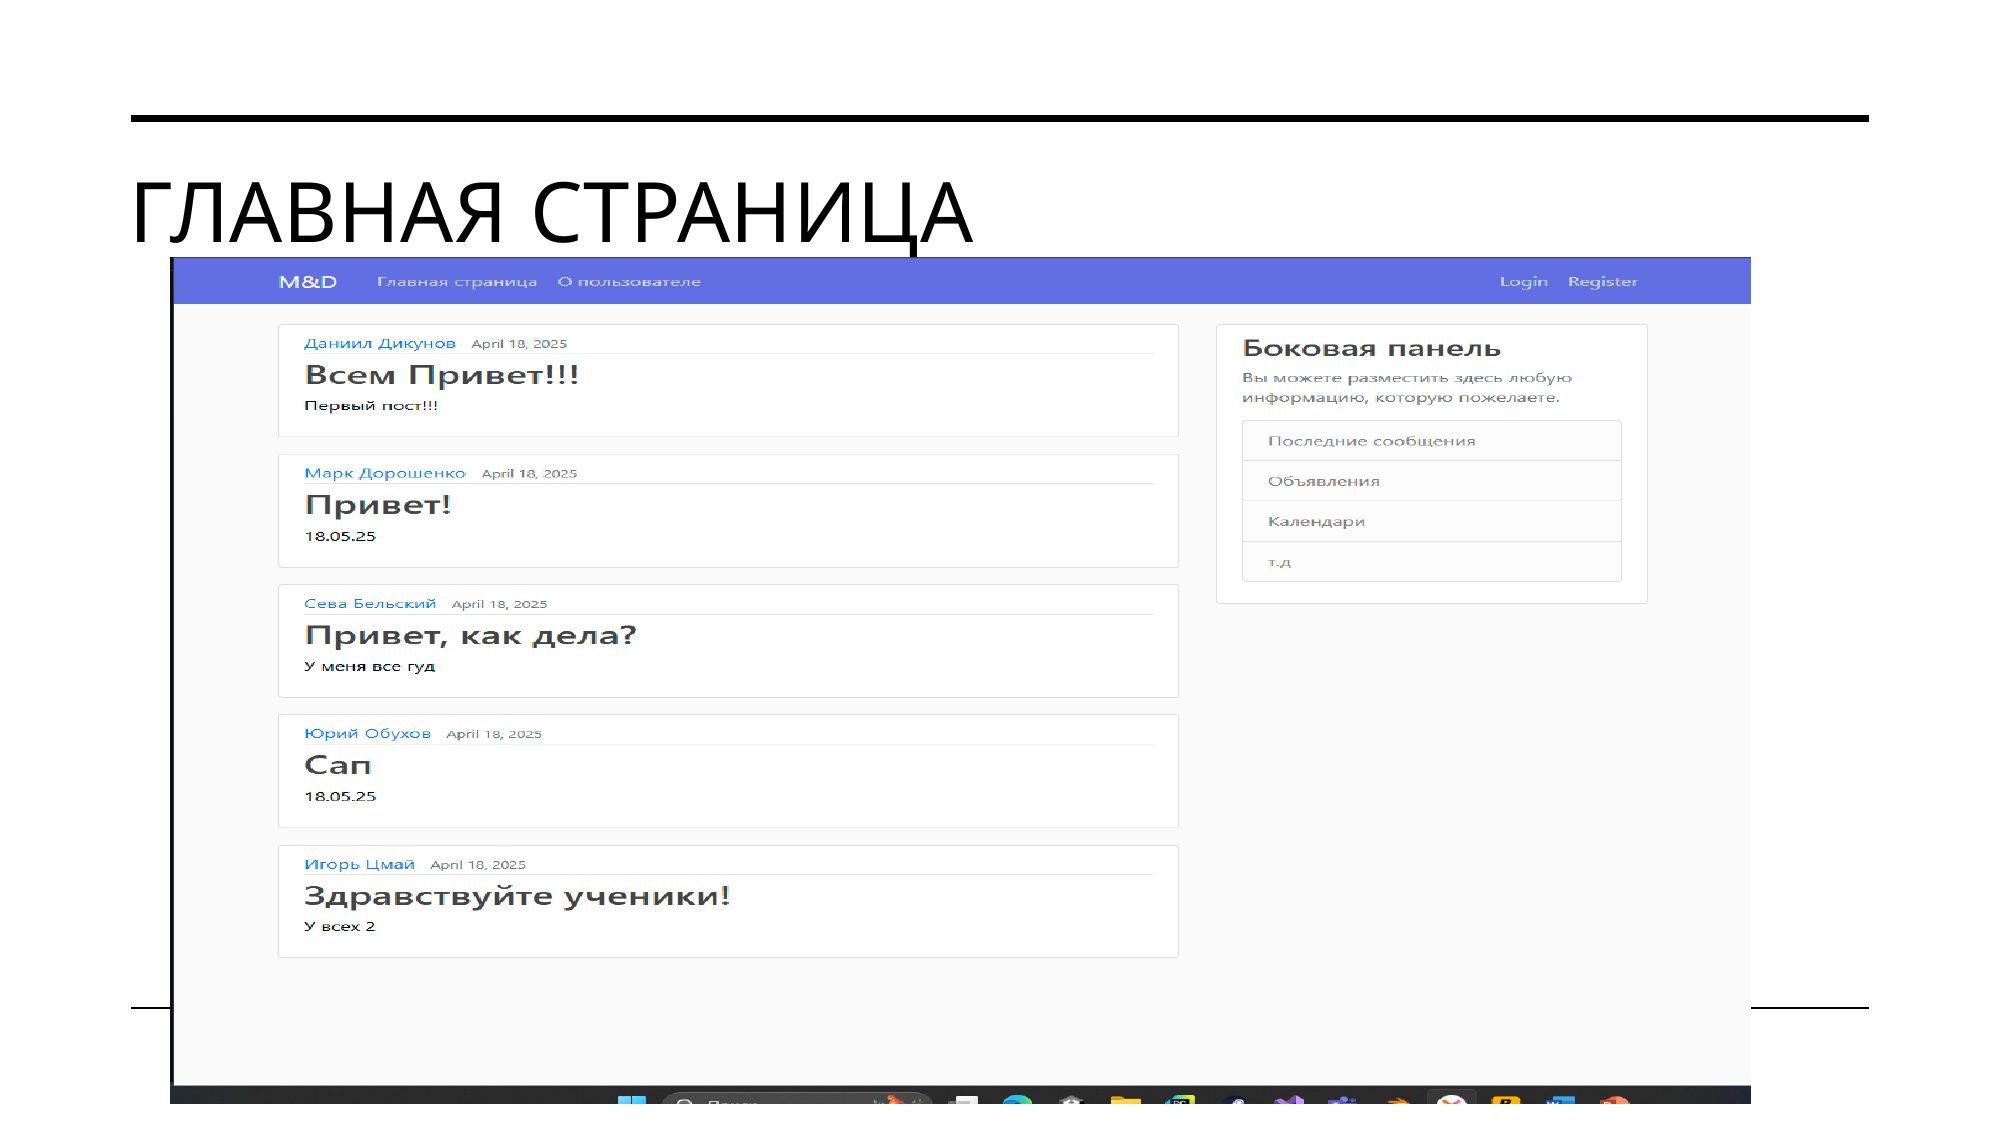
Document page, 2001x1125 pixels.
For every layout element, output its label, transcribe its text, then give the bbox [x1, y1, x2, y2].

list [170, 257, 1751, 1104]
title Главная страница [114, 151, 1869, 377]
